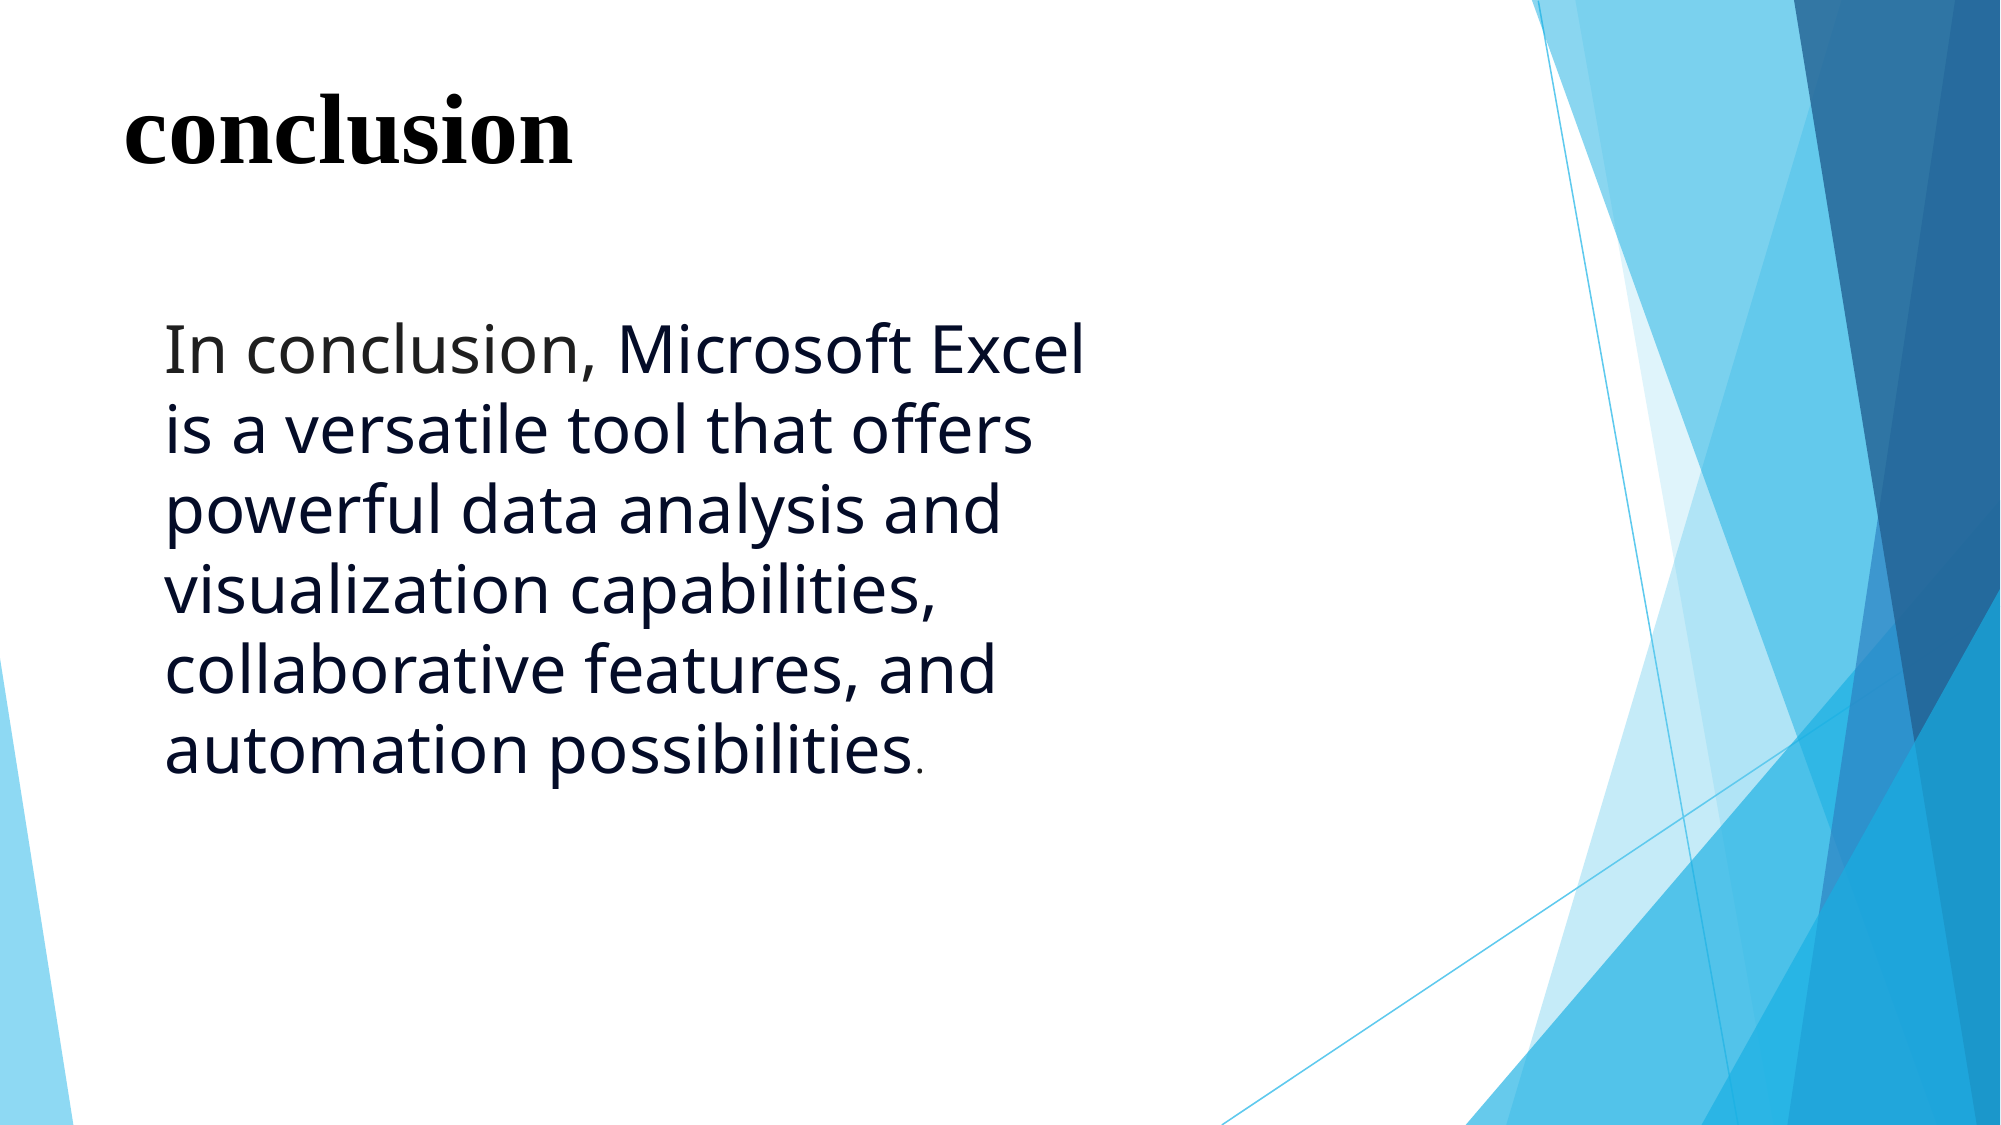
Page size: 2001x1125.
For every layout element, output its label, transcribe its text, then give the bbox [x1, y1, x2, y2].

title conclusion [123, 63, 1877, 188]
text_box In conclusion, Microsoft Excel is a versatile tool that offers powerful data analysis and visualization capabilities, collaborative features, and automation possibilities. [150, 299, 1150, 795]
